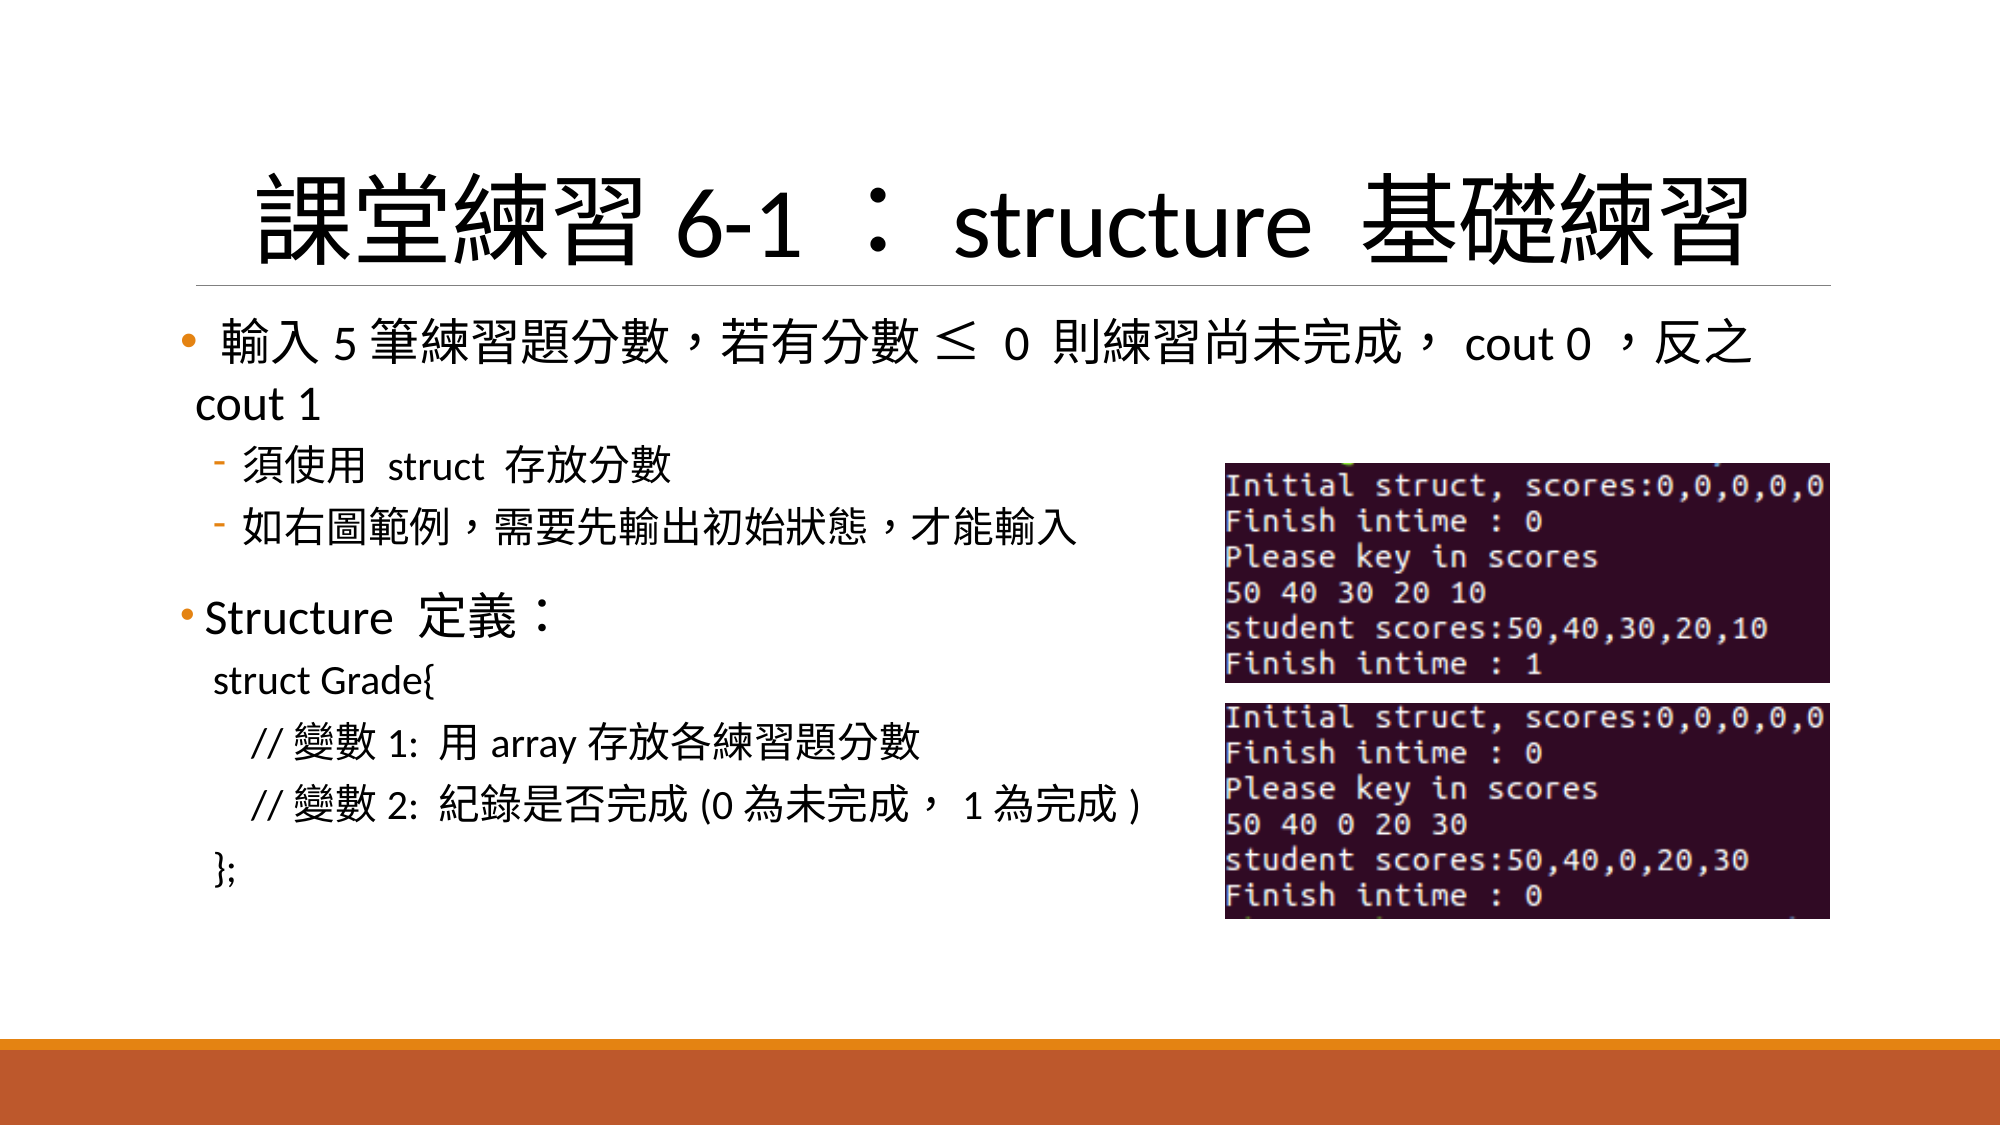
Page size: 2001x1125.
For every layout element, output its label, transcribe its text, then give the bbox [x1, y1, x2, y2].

text_box 輸入5筆練習題分數，若有分數 ≤ 0 則練習尚未完成，cout 0，反之 cout 1 須使用 struct 存放分數 如右圖範例，需要先輸出初始狀態，才能輸入 Structure 定義： struct Grade{ //變數1: 用array存放各練習題分數 //變數2: 紀錄是否完成(0為未完成，1為完成) }; [180, 302, 1818, 1093]
picture [1225, 702, 1831, 919]
title 課堂練習6-1：structure 基礎練習 [180, 47, 1830, 285]
picture [1225, 463, 1831, 684]
